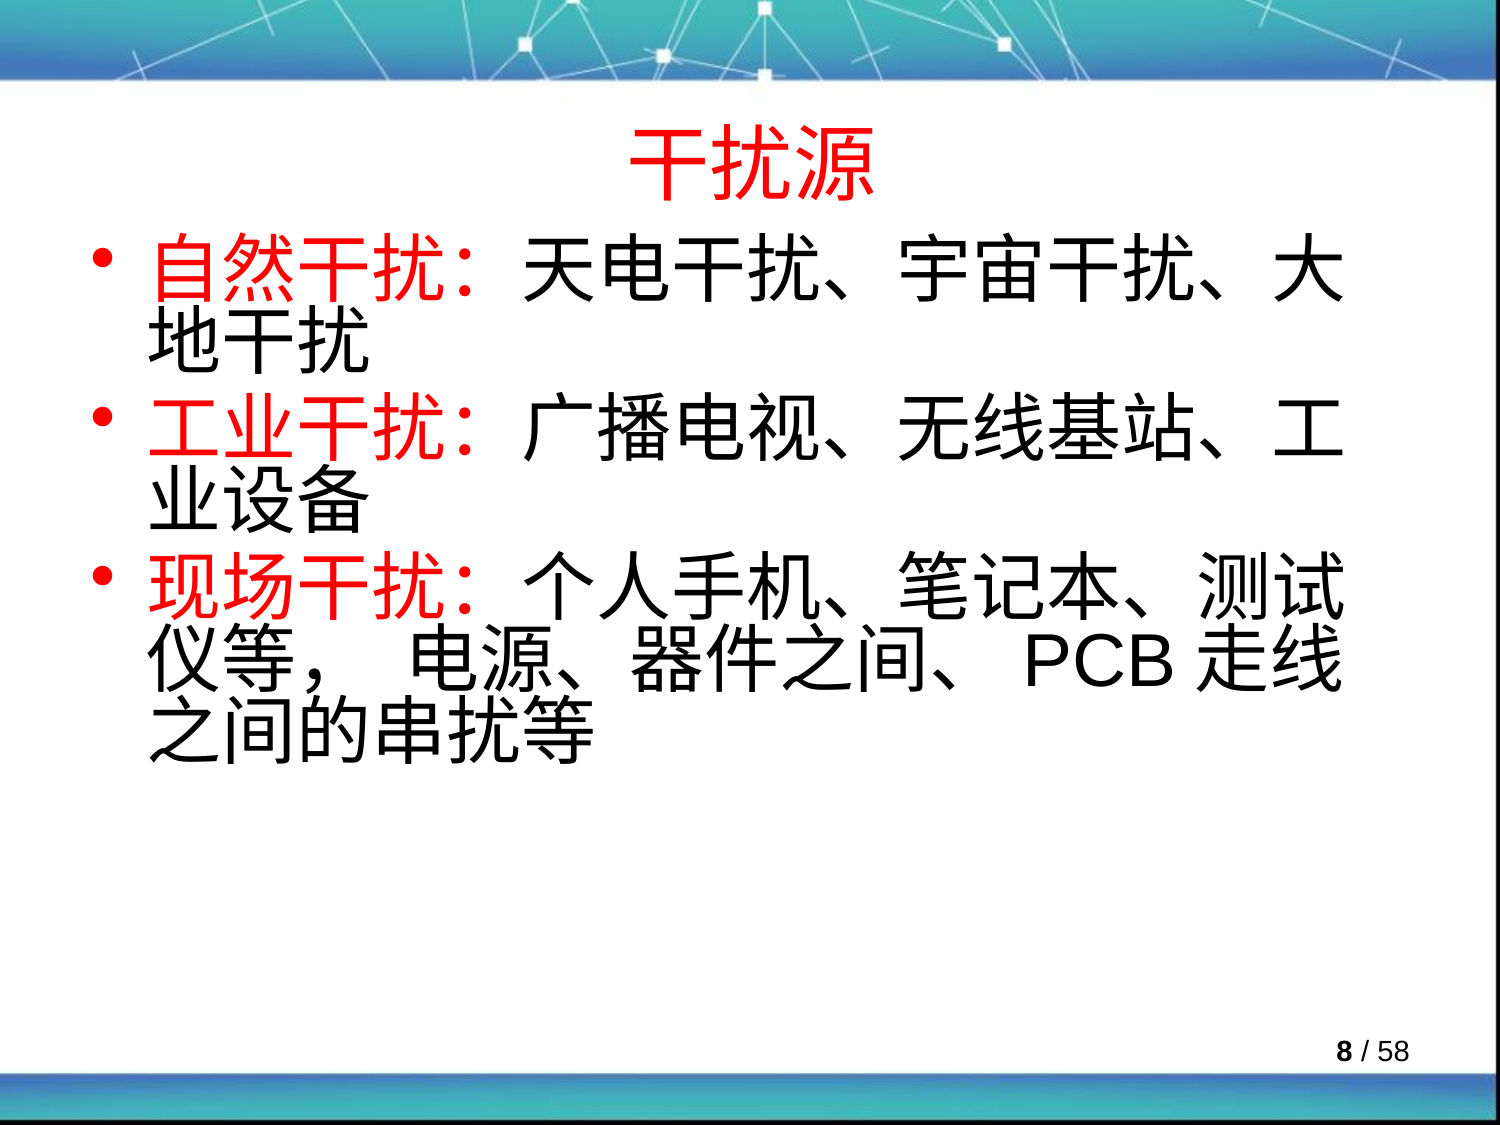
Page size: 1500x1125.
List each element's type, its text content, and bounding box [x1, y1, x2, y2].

title 干扰源 [76, 101, 1428, 221]
slide_number / 58 [1074, 1024, 1425, 1103]
picture [0, 0, 1500, 1125]
list 自然干扰：天电干扰、宇宙干扰、大地干扰 工业干扰：广播电视、无线基站、工业设备 现场干扰：个人手机、笔记本、测试仪等， 电源、器件之间、PCB走线之间的串扰等 [74, 231, 1426, 1006]
